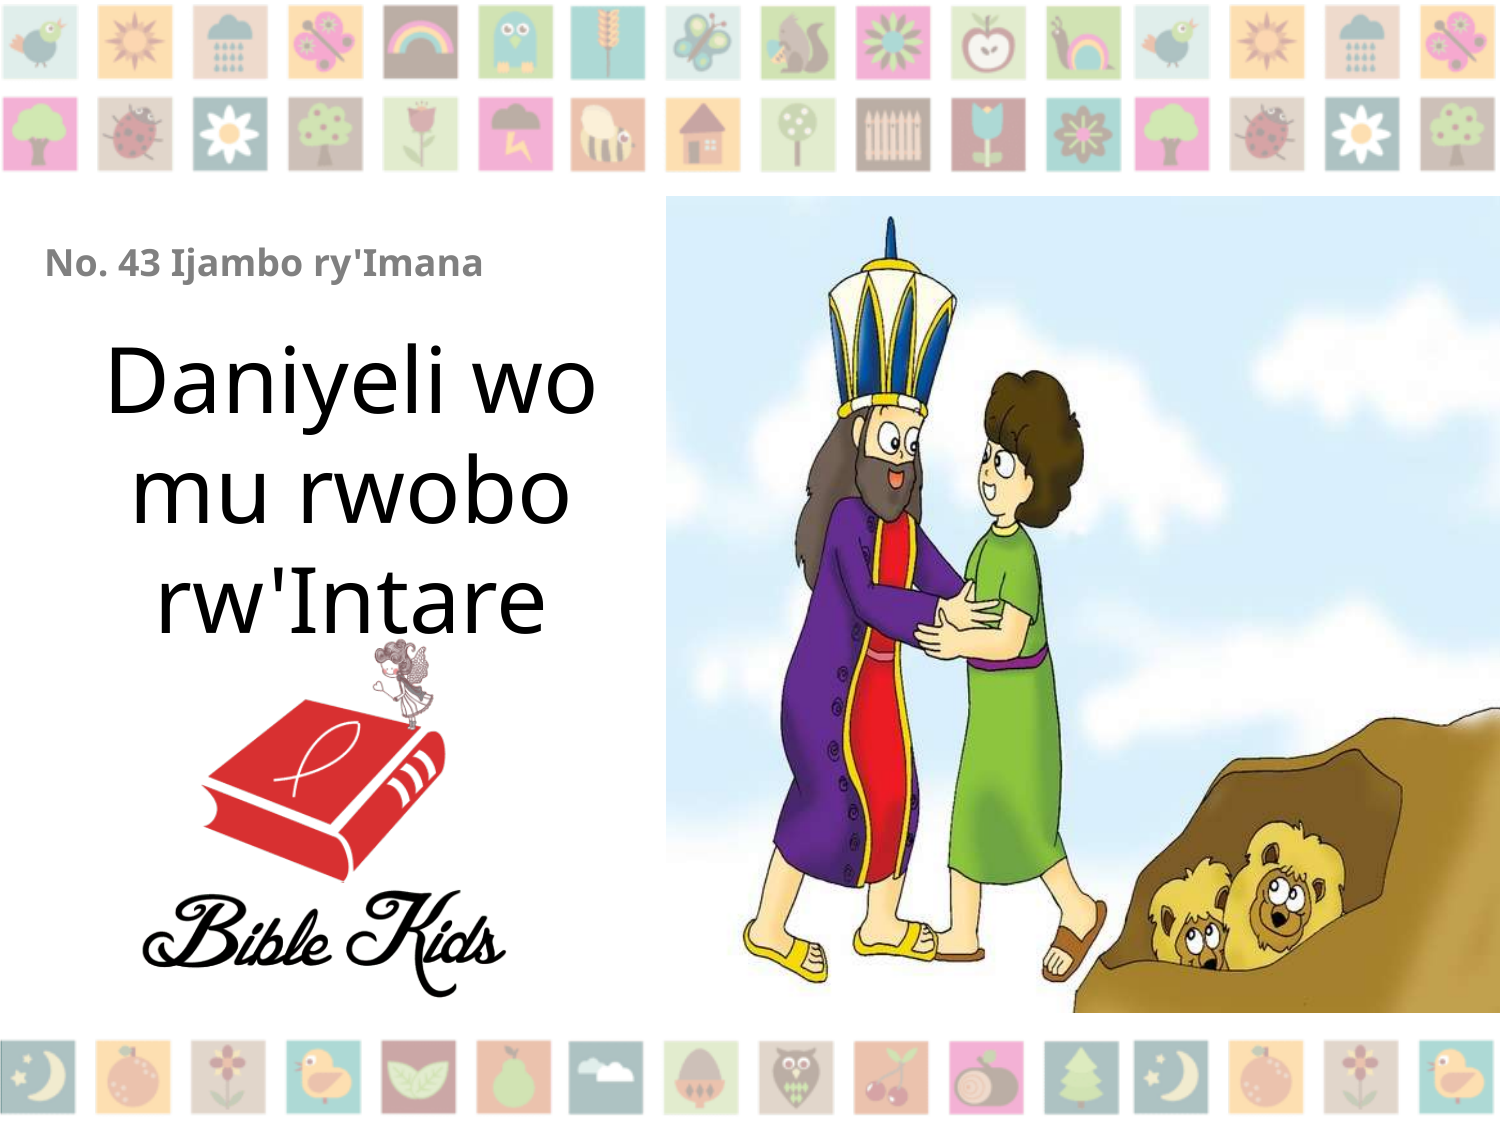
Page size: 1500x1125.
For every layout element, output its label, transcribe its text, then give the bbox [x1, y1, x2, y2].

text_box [0, 3, 1500, 181]
picture [666, 195, 1500, 1014]
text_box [0, 1028, 1500, 1118]
picture [117, 600, 544, 1027]
text_box No. 43 Ijambo ry'Imana [29, 231, 561, 292]
text_box Daniyeli wo mu rwobo rw'Intare [29, 314, 661, 659]
